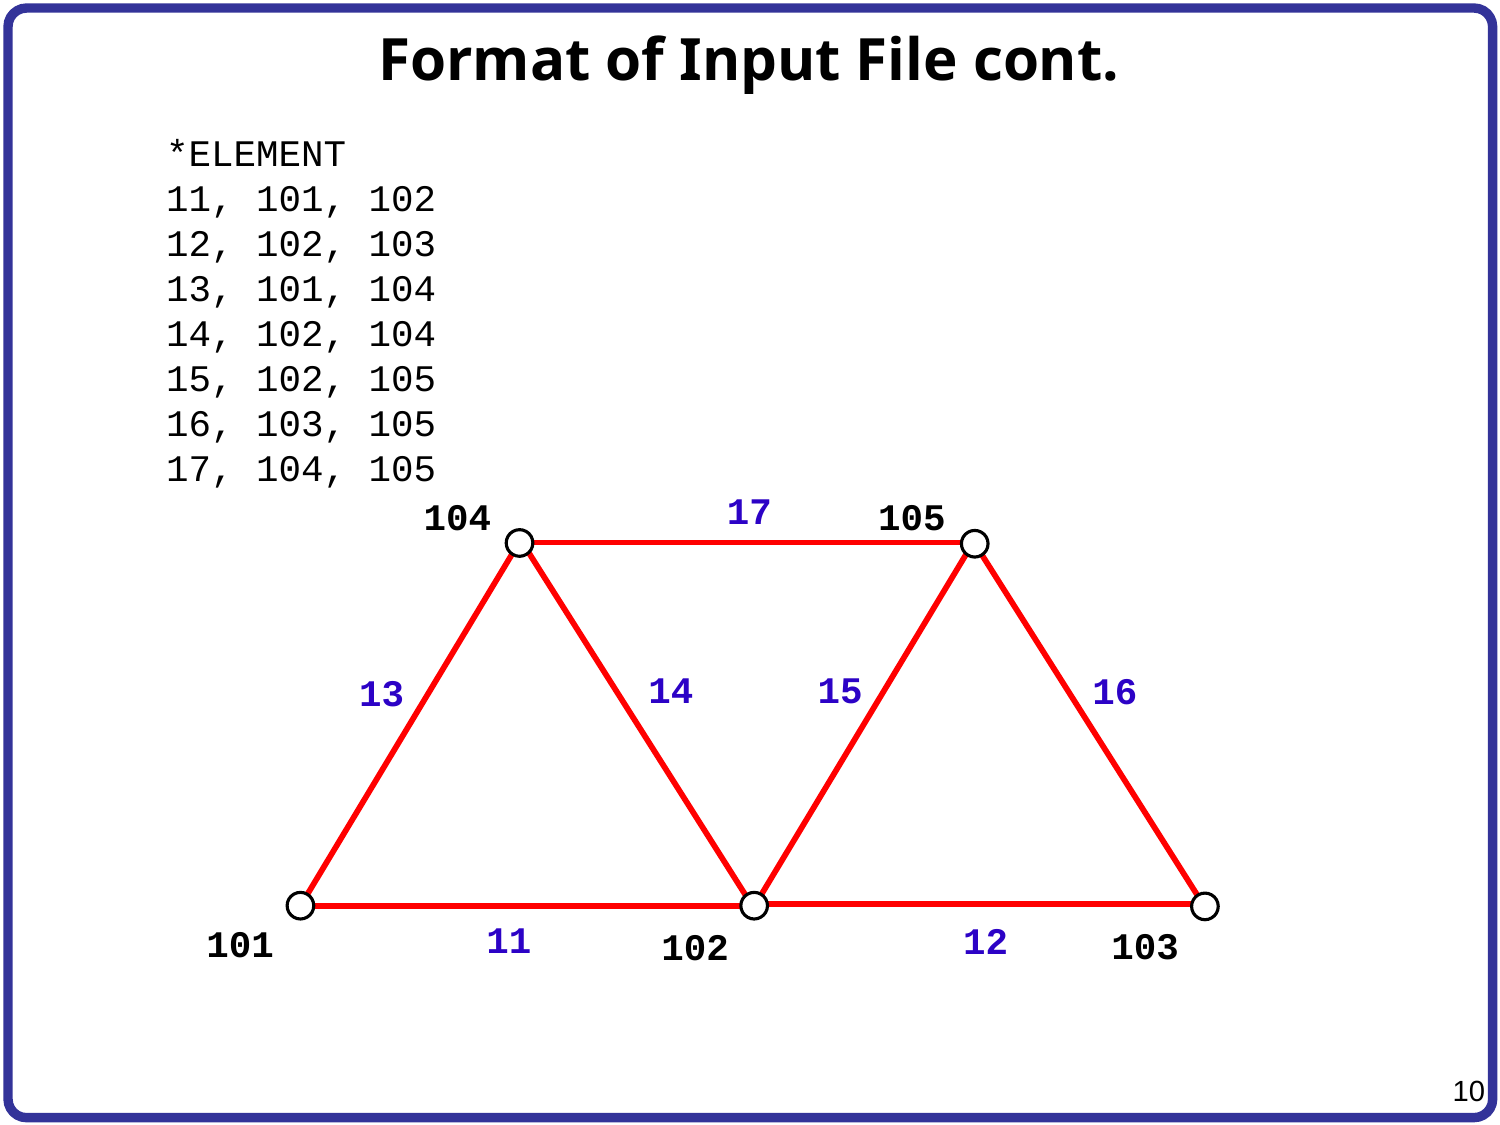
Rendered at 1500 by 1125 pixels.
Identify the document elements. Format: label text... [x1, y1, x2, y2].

list *ELEMENT 11, 101, 102 12, 102, 103 13, 101, 104 14, 102, 104 15, 102, 105 16, 103, 105 17, 104, 105 [18, 121, 1481, 1086]
text_box [745, 916, 763, 920]
text_box 12 [948, 916, 1024, 970]
text_box 105 [863, 486, 961, 539]
text_box 102 [646, 916, 744, 976]
text_box [506, 529, 533, 539]
text_box [1195, 915, 1215, 920]
text_box [962, 530, 988, 539]
text_box 11 [471, 916, 547, 969]
text_box 104 [408, 485, 506, 539]
text_box 17 [712, 479, 787, 539]
text_box [287, 909, 309, 920]
text_box 103 [1096, 916, 1194, 975]
title Format of Input File cont. [6, 7, 1492, 106]
text_box 101 [191, 912, 289, 973]
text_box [292, 540, 1216, 908]
